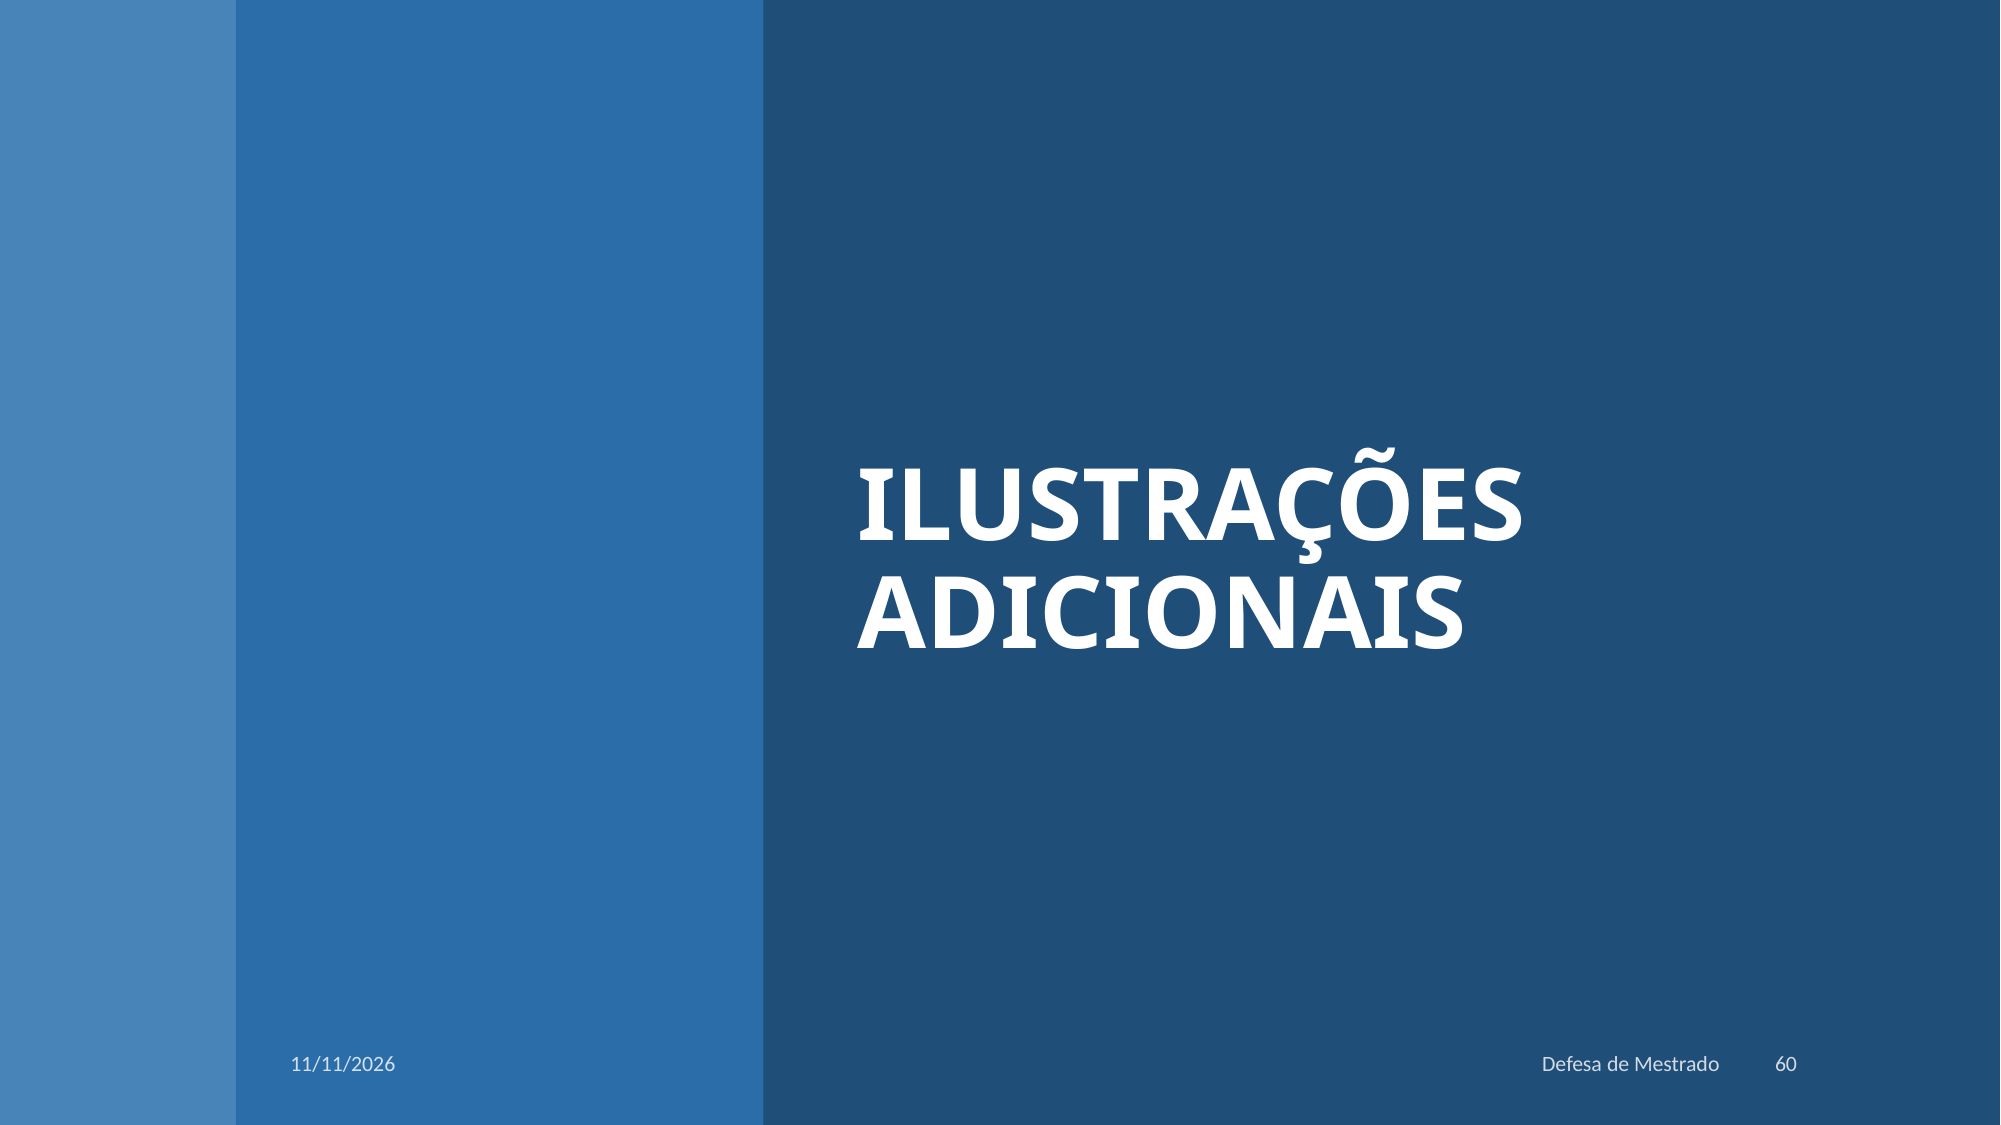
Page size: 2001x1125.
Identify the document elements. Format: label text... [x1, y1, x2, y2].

text_box [235, 0, 764, 1125]
footer Defesa de Mestrado [902, 1036, 1735, 1089]
slide_number 60 [1760, 1032, 1863, 1093]
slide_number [275, 1036, 728, 1090]
text_box [764, 0, 2000, 1125]
title ILUSTRAÇÕES ADICIONAIS [843, 162, 1868, 963]
text_box [0, 0, 235, 1125]
